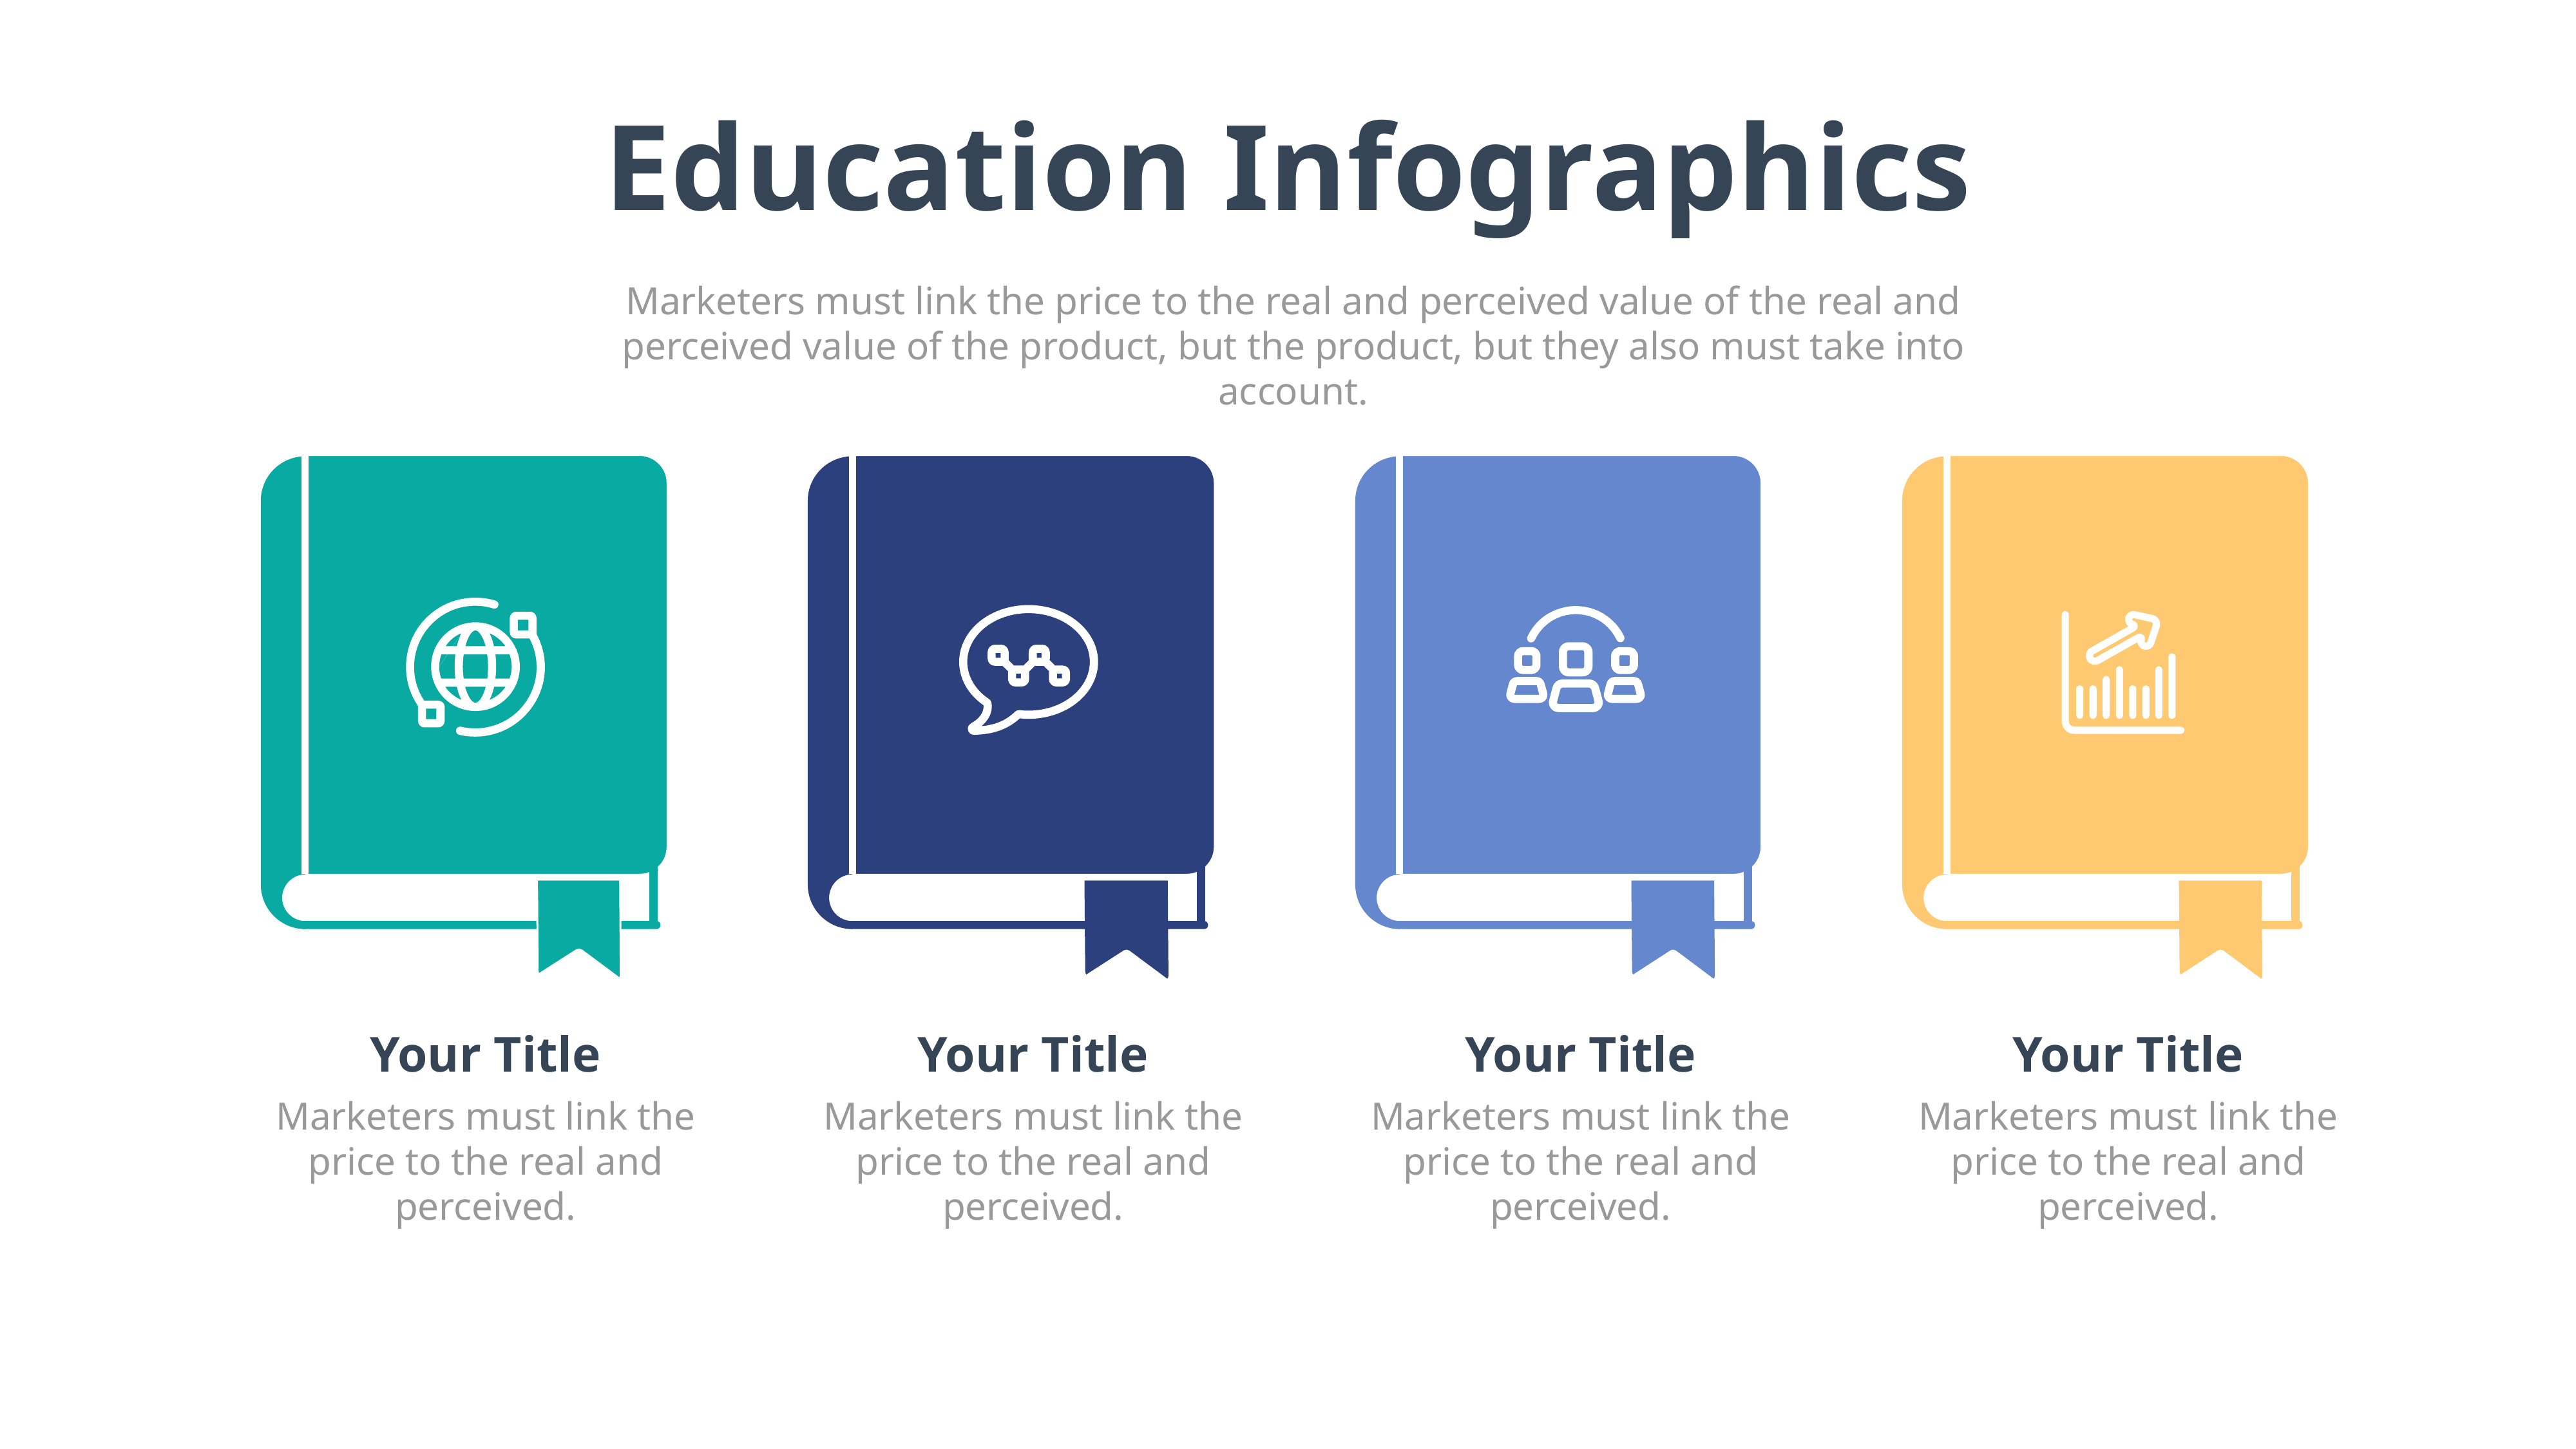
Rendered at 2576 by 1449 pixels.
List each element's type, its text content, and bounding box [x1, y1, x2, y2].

text_box [1943, 456, 1951, 875]
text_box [406, 598, 546, 737]
text_box [1940, 449, 2315, 875]
text_box [649, 850, 658, 925]
text_box Marketers must link the price to the real and perceived value of the real and perceived value of the product, but the product, but they also must take into account. [560, 272, 2026, 417]
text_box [778, 1019, 1288, 1188]
text_box [1392, 449, 1768, 875]
text_box [2291, 850, 2300, 925]
text_box [1197, 850, 1205, 925]
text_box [1873, 1019, 2383, 1188]
text_box [845, 871, 1197, 881]
text_box [1902, 456, 1947, 929]
text_box Education Infographics [595, 88, 1981, 239]
text_box [1715, 921, 1755, 929]
text_box [309, 457, 666, 873]
text_box [1744, 850, 1752, 925]
text_box [1631, 881, 1715, 979]
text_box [959, 605, 1098, 735]
text_box [1403, 457, 1760, 873]
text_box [231, 1019, 740, 1188]
text_box [1947, 921, 2179, 929]
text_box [1505, 606, 1646, 712]
text_box [807, 456, 853, 929]
text_box [1169, 921, 1208, 929]
text_box [845, 449, 1221, 875]
text_box [1396, 456, 1403, 875]
text_box [1084, 881, 1169, 979]
text_box [849, 456, 856, 875]
text_box [853, 921, 1085, 929]
text_box [298, 872, 649, 881]
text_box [1326, 1019, 1835, 1188]
text_box [2179, 881, 2263, 979]
text_box [1951, 457, 2307, 873]
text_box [2061, 610, 2185, 734]
text_box [1940, 871, 2291, 881]
text_box [1392, 871, 1744, 881]
text_box [298, 449, 674, 876]
text_box [2262, 921, 2303, 929]
text_box [537, 881, 621, 979]
text_box [1400, 921, 1632, 929]
text_box [621, 921, 661, 929]
text_box [301, 456, 309, 875]
text_box [1355, 456, 1400, 929]
text_box [260, 456, 306, 929]
text_box [306, 921, 537, 929]
text_box [856, 457, 1214, 873]
